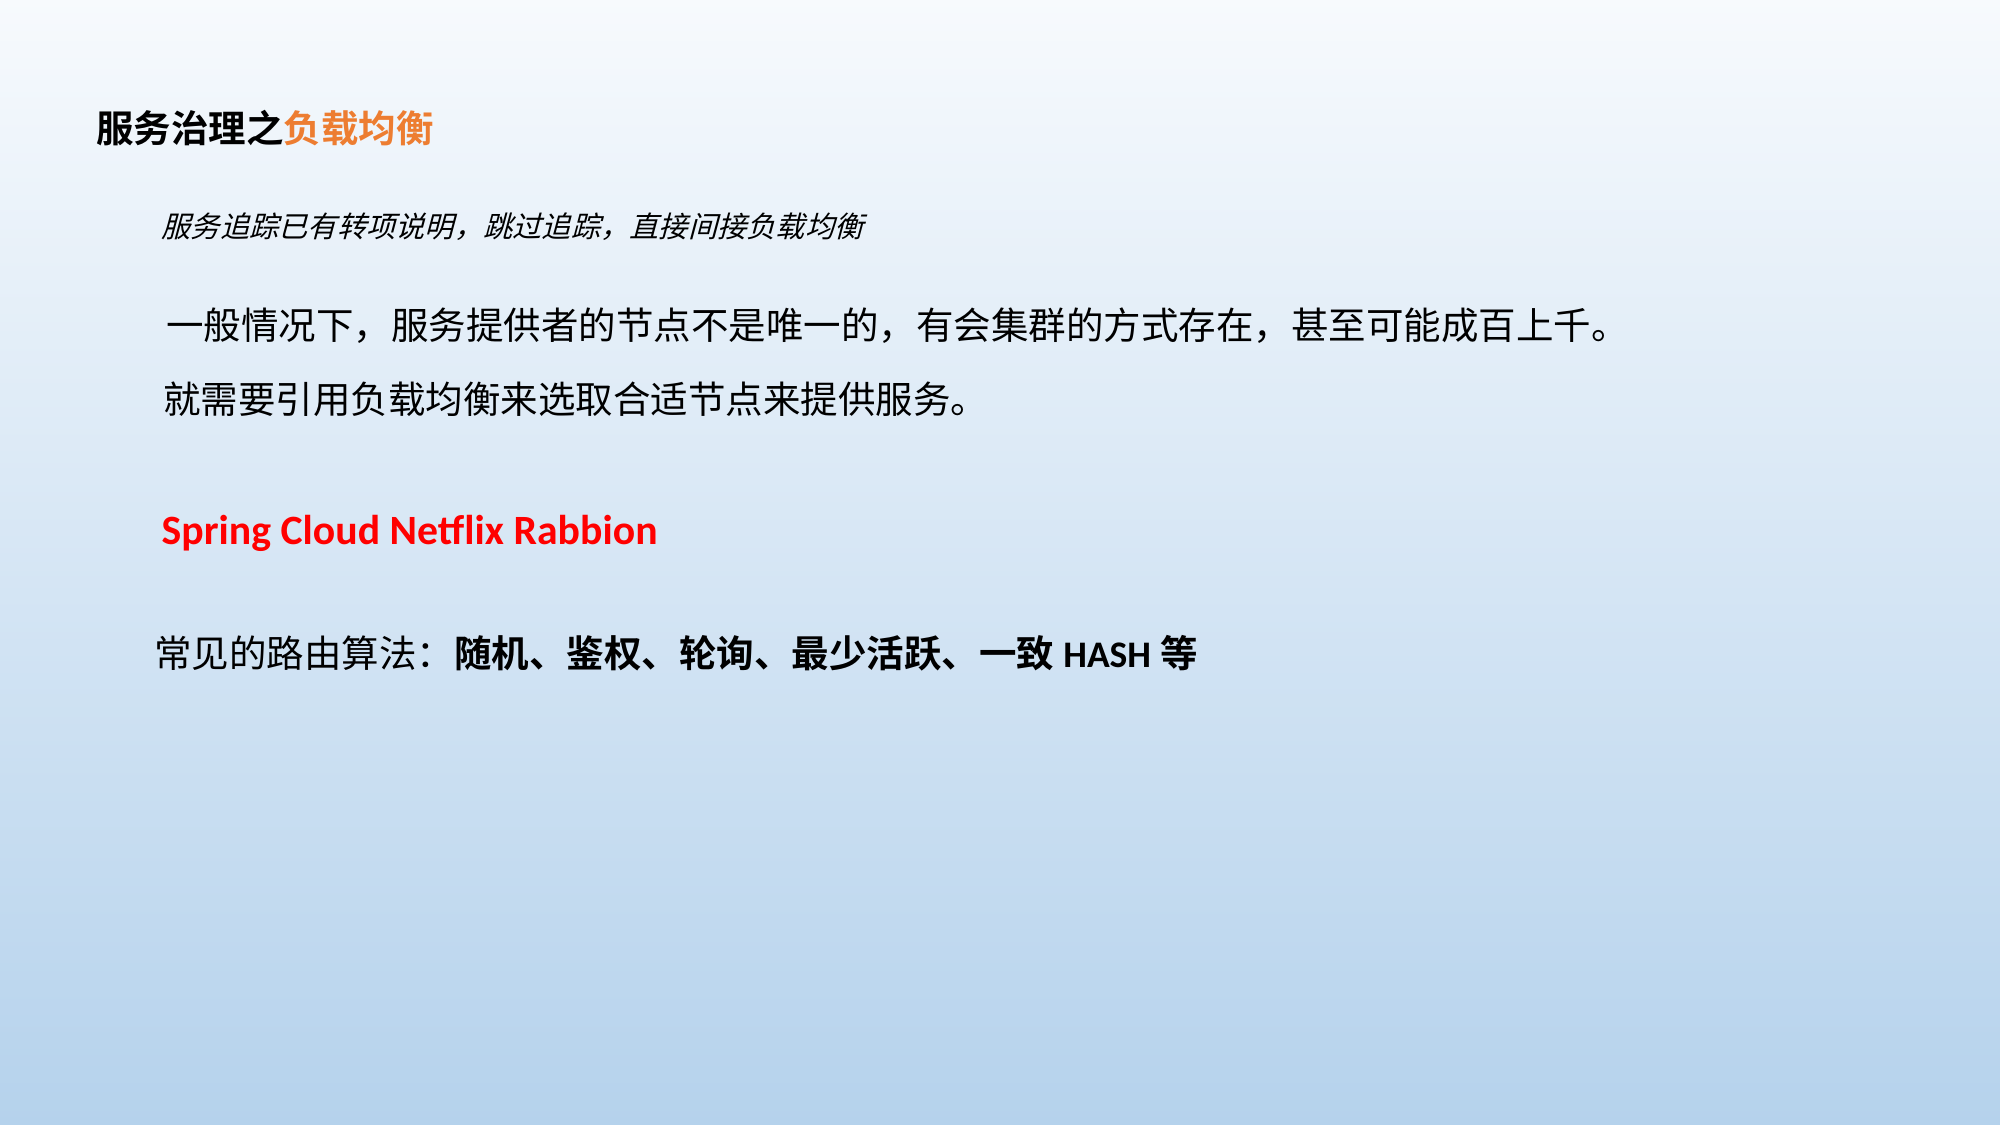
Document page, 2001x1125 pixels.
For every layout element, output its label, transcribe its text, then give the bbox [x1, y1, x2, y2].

text_box 一般情况下，服务提供者的节点不是唯一的，有会集群的方式存在，甚至可能成百上千。 [151, 294, 1644, 355]
text_box 服务追踪已有转项说明，跳过追踪，直接间接负载均衡 [146, 201, 879, 251]
text_box 就需要引用负载均衡来选取合适节点来提供服务。 [148, 368, 1004, 429]
text_box 服务治理之负载均衡 [81, 97, 449, 158]
text_box Spring Cloud Netflix Rabbion [146, 495, 673, 561]
text_box 常见的路由算法：随机、鉴权、轮询、最少活跃、一致HASH等 [139, 622, 1213, 683]
